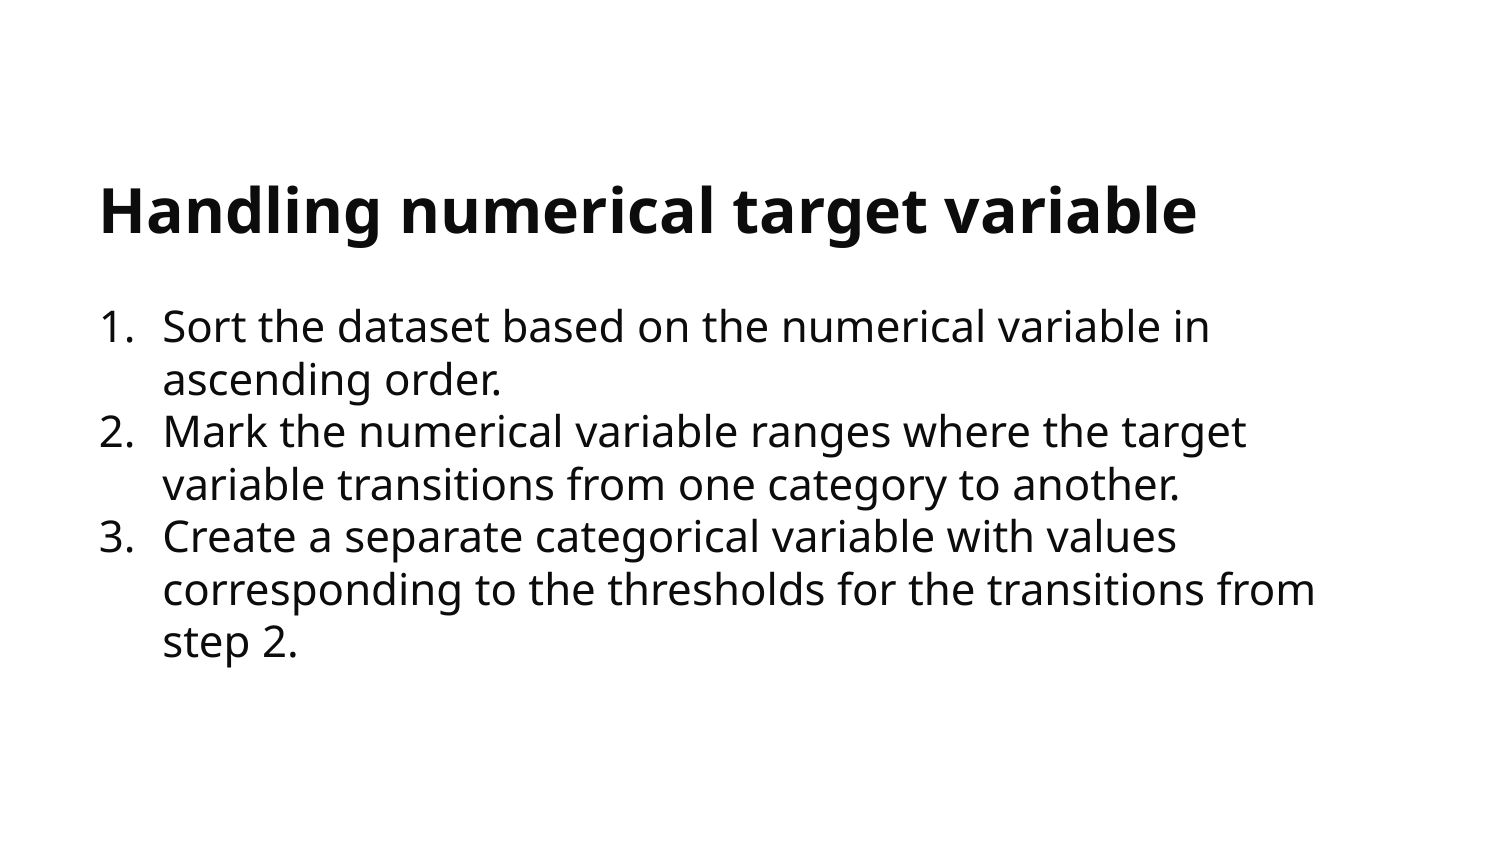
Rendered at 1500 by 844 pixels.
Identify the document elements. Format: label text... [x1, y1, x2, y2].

text_box Handling numerical target variable Sort the dataset based on the numerical variable in ascending order. Mark the numerical variable ranges where the target variable transitions from one category to another. Create a separate categorical variable with values corresponding to the thresholds for the transitions from step 2. [84, 163, 1413, 626]
